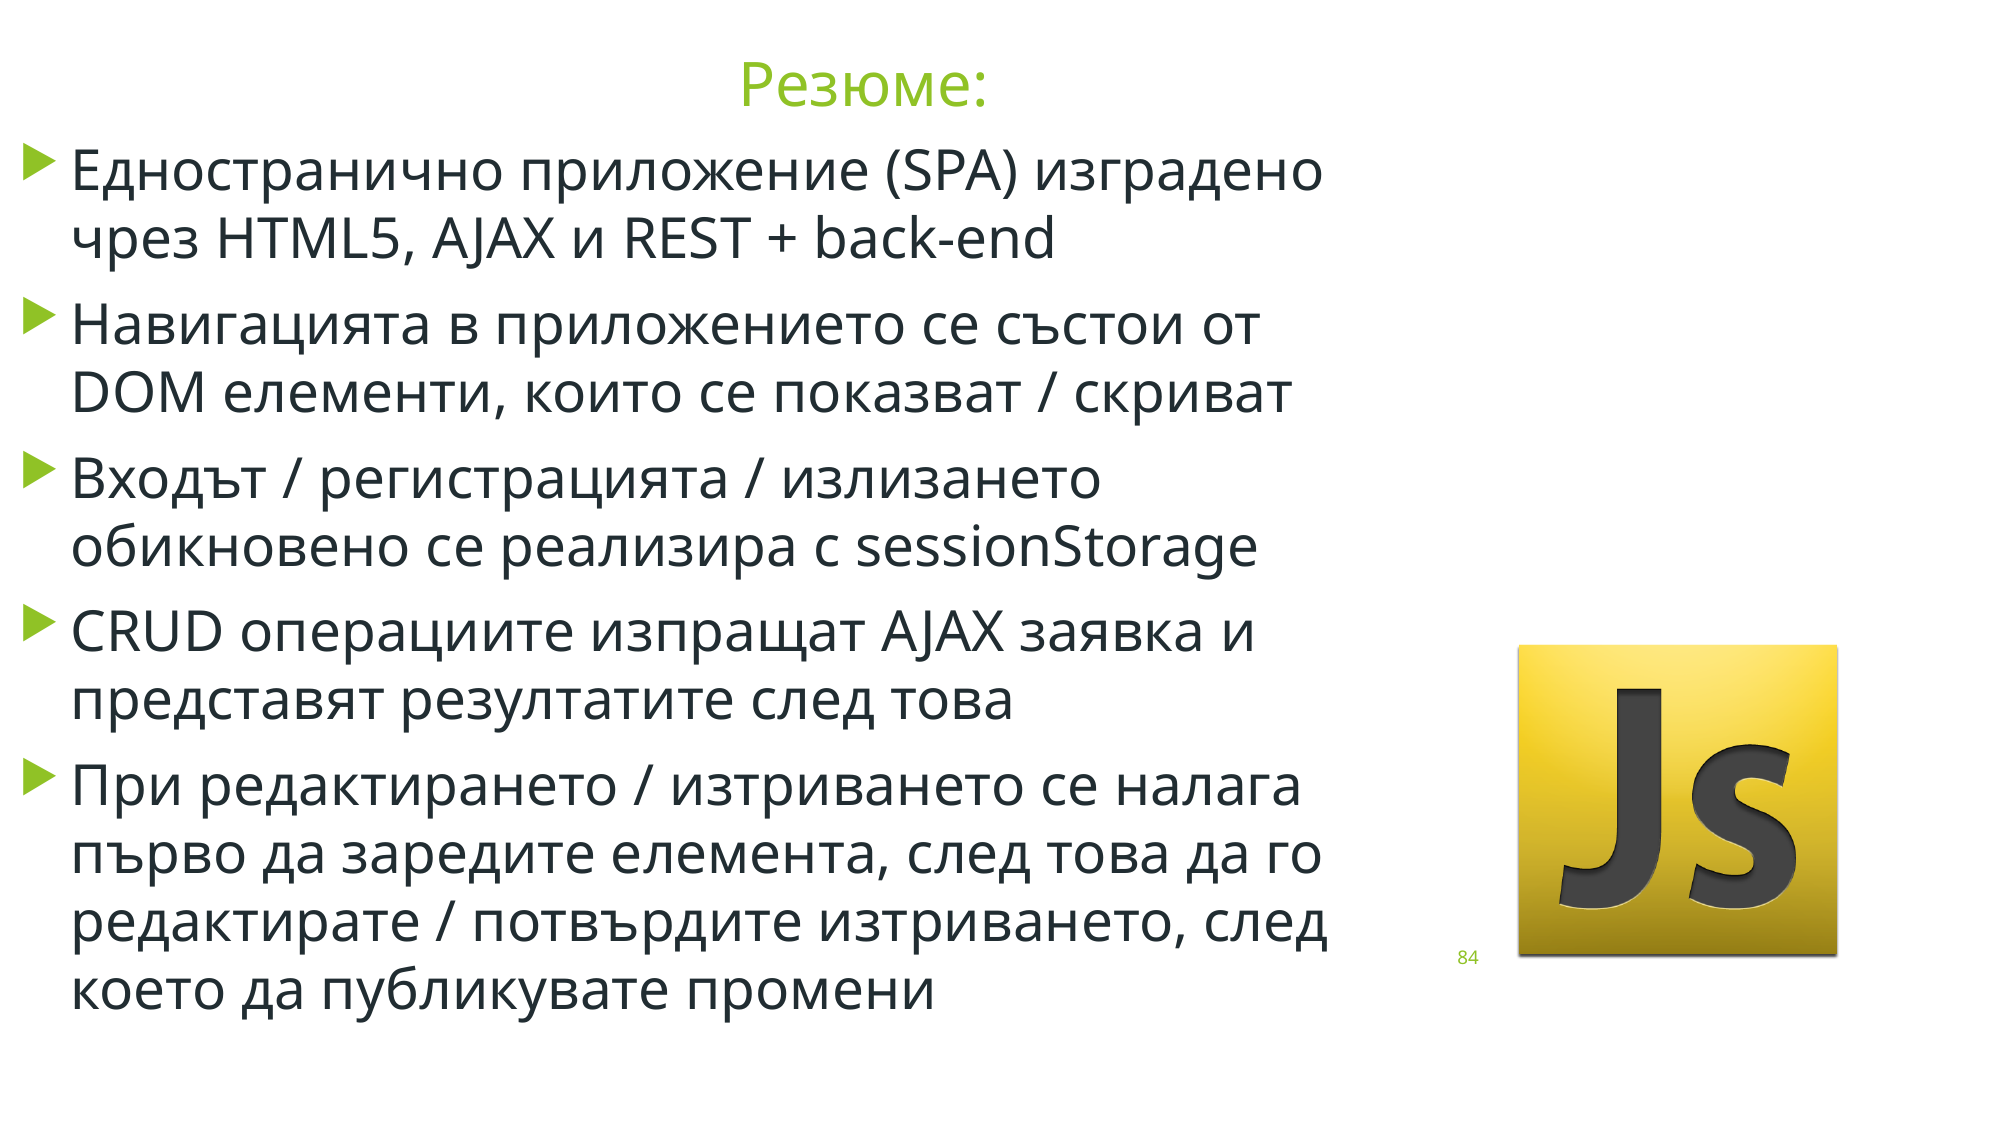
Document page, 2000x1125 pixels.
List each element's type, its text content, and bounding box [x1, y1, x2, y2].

slide_number 84 [1381, 928, 1494, 989]
picture [1512, 636, 1843, 968]
title Резюме: [723, 37, 1277, 126]
list Едностраничнo приложениe (SPA) изграденo чрез HTML5, AJAX и REST + back-end Навигацията в приложението се състои от DOM елементи, които се показват / скриват Входът / регистрацията / излизането обикновено се реализира с sessionStorage CRUD операциите изпращат AJAX заявка и представят резултатите след това При редактирането / изтриването се налага първо да заредите елемента, след това да го редактирате / потвърдите изтриването, след което да публикувате промени [4, 126, 1423, 1041]
